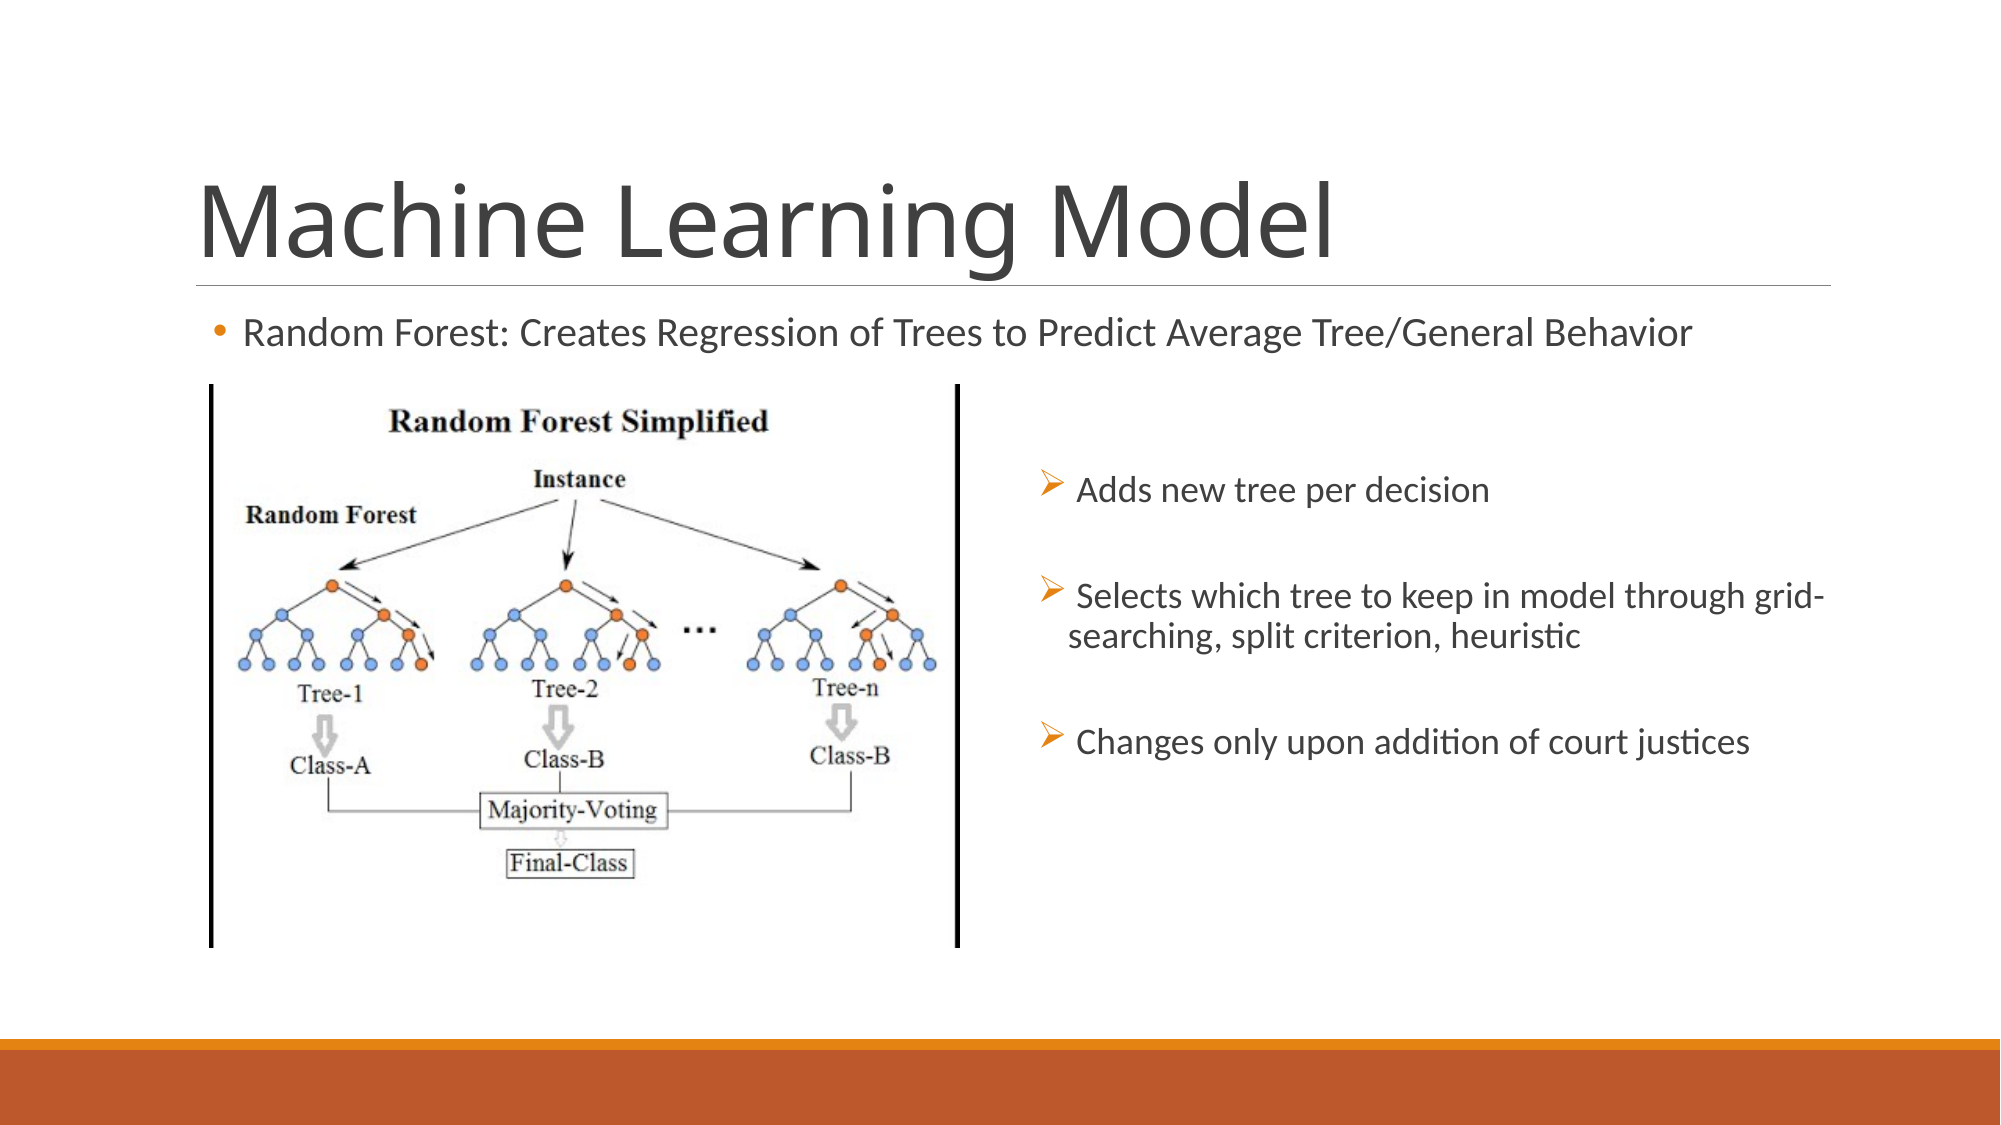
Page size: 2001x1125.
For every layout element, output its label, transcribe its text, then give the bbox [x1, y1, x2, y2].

title Machine Learning Model [180, 47, 1830, 285]
text_box Adds new tree per decision Selects which tree to keep in model through grid-searching, split criterion, heuristic Changes only upon addition of court justices [1004, 462, 1830, 780]
list Random Forest: Creates Regression of Trees to Predict Average Tree/General Behavior [180, 302, 1830, 963]
picture [208, 384, 960, 948]
